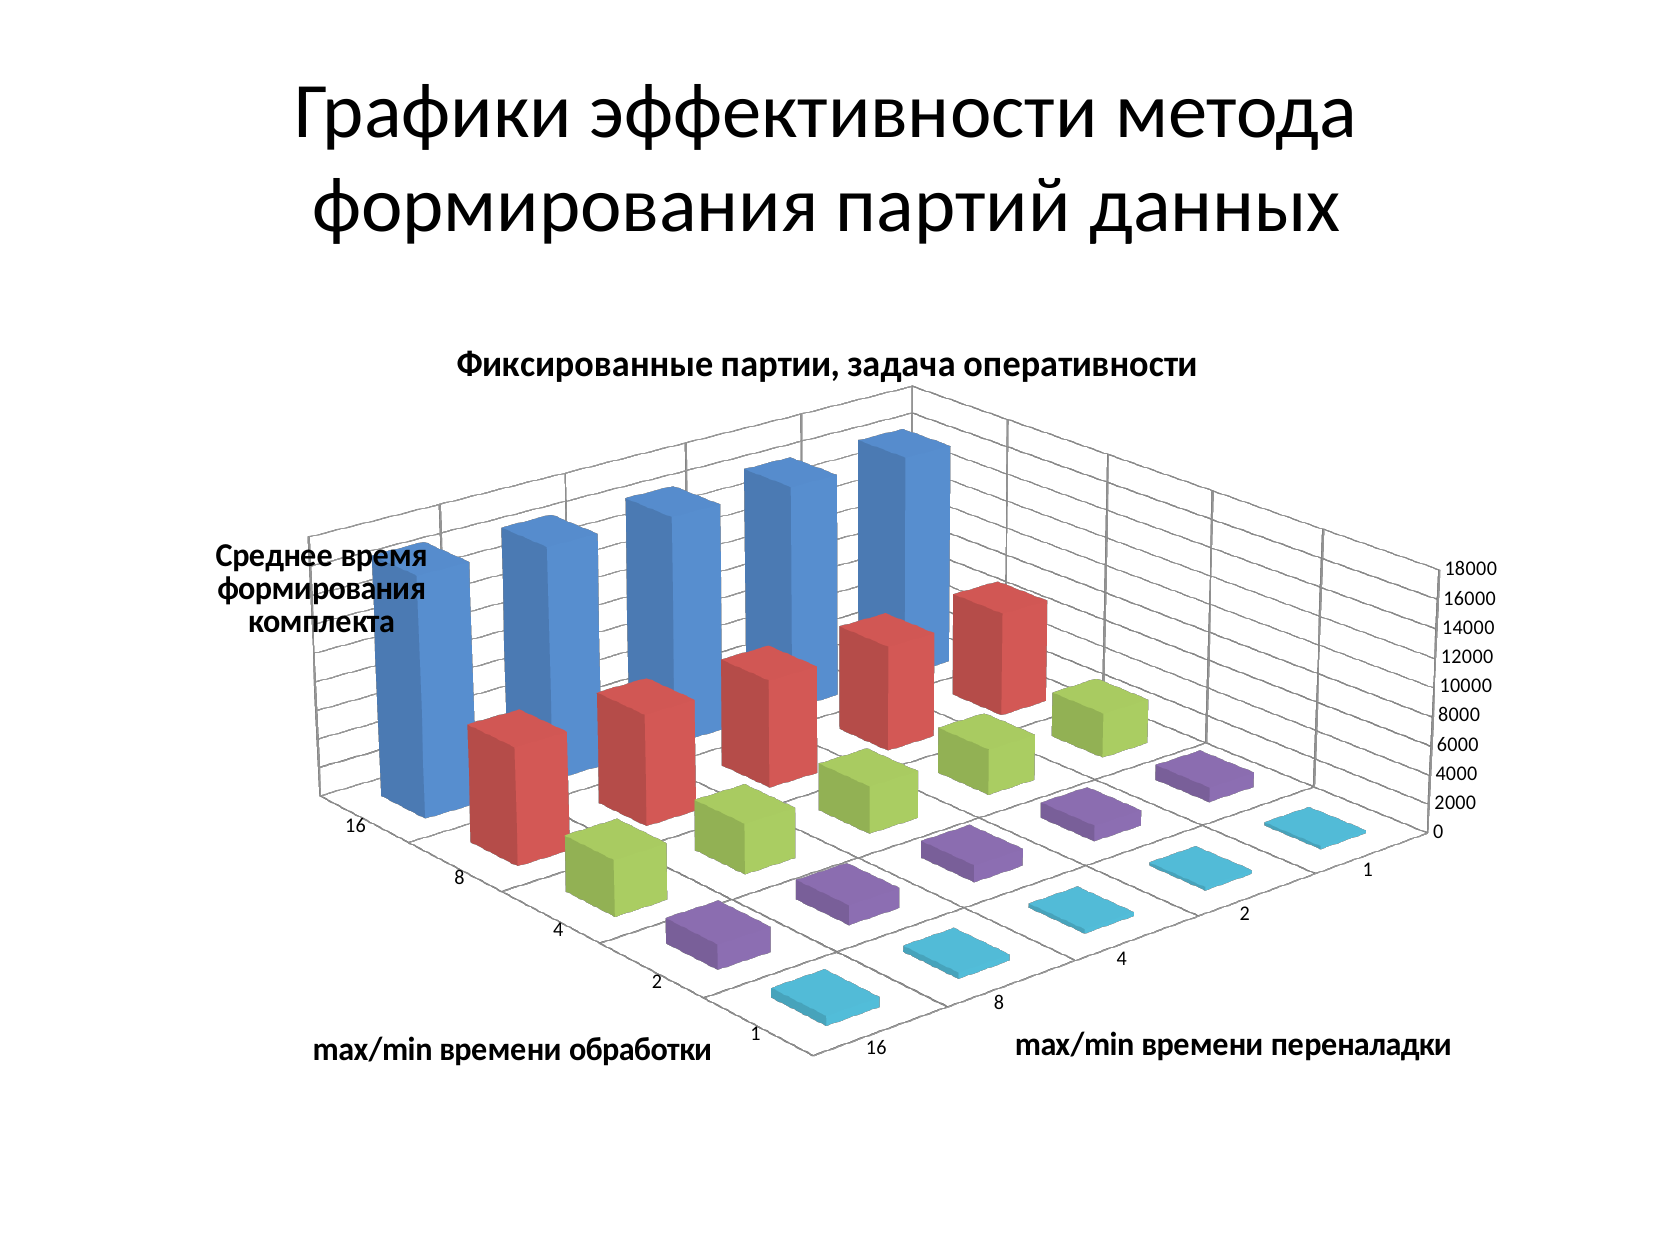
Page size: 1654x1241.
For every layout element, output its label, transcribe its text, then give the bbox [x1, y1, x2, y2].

title Графики эффективности метода формирования партий данных [82, 49, 1571, 257]
chart [200, 312, 1498, 1142]
